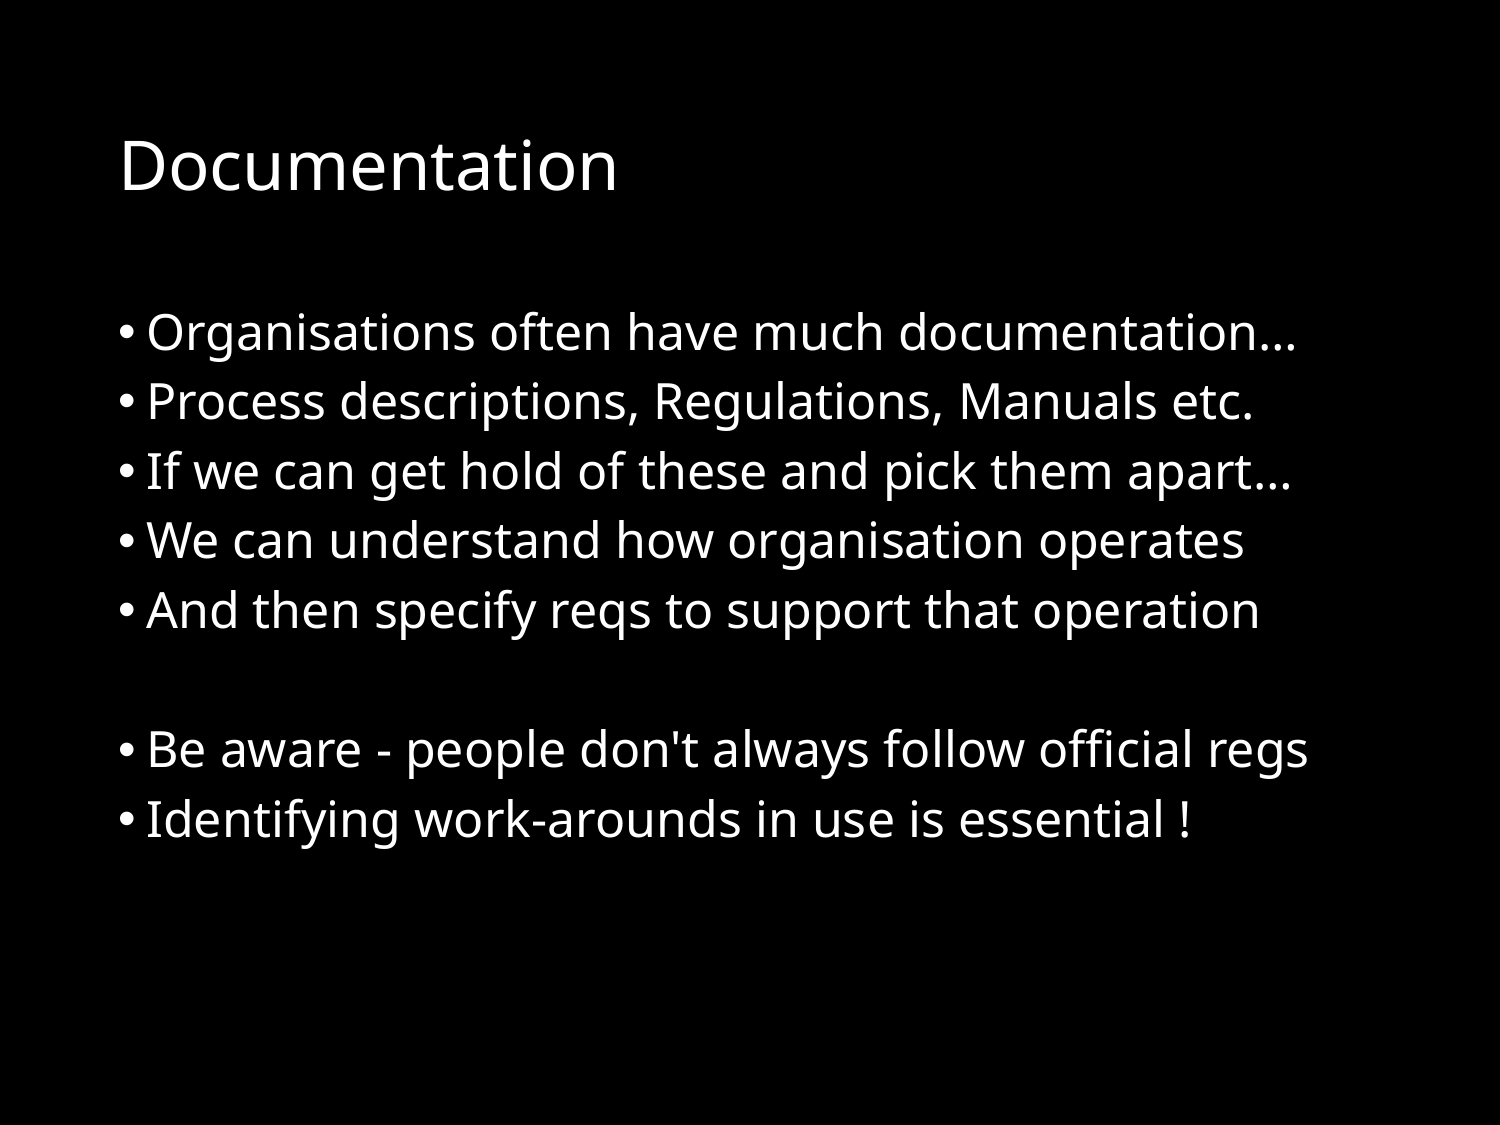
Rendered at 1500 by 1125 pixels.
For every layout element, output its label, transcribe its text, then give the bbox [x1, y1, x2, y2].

list Organisations often have much documentation… Process descriptions, Regulations, Manuals etc. If we can get hold of these and pick them apart… We can understand how organisation operates And then specify reqs to support that operation Be aware - people don't always follow official regs Identifying work-arounds in use is essential ! [103, 299, 1397, 1014]
title Documentation [103, 59, 1397, 278]
